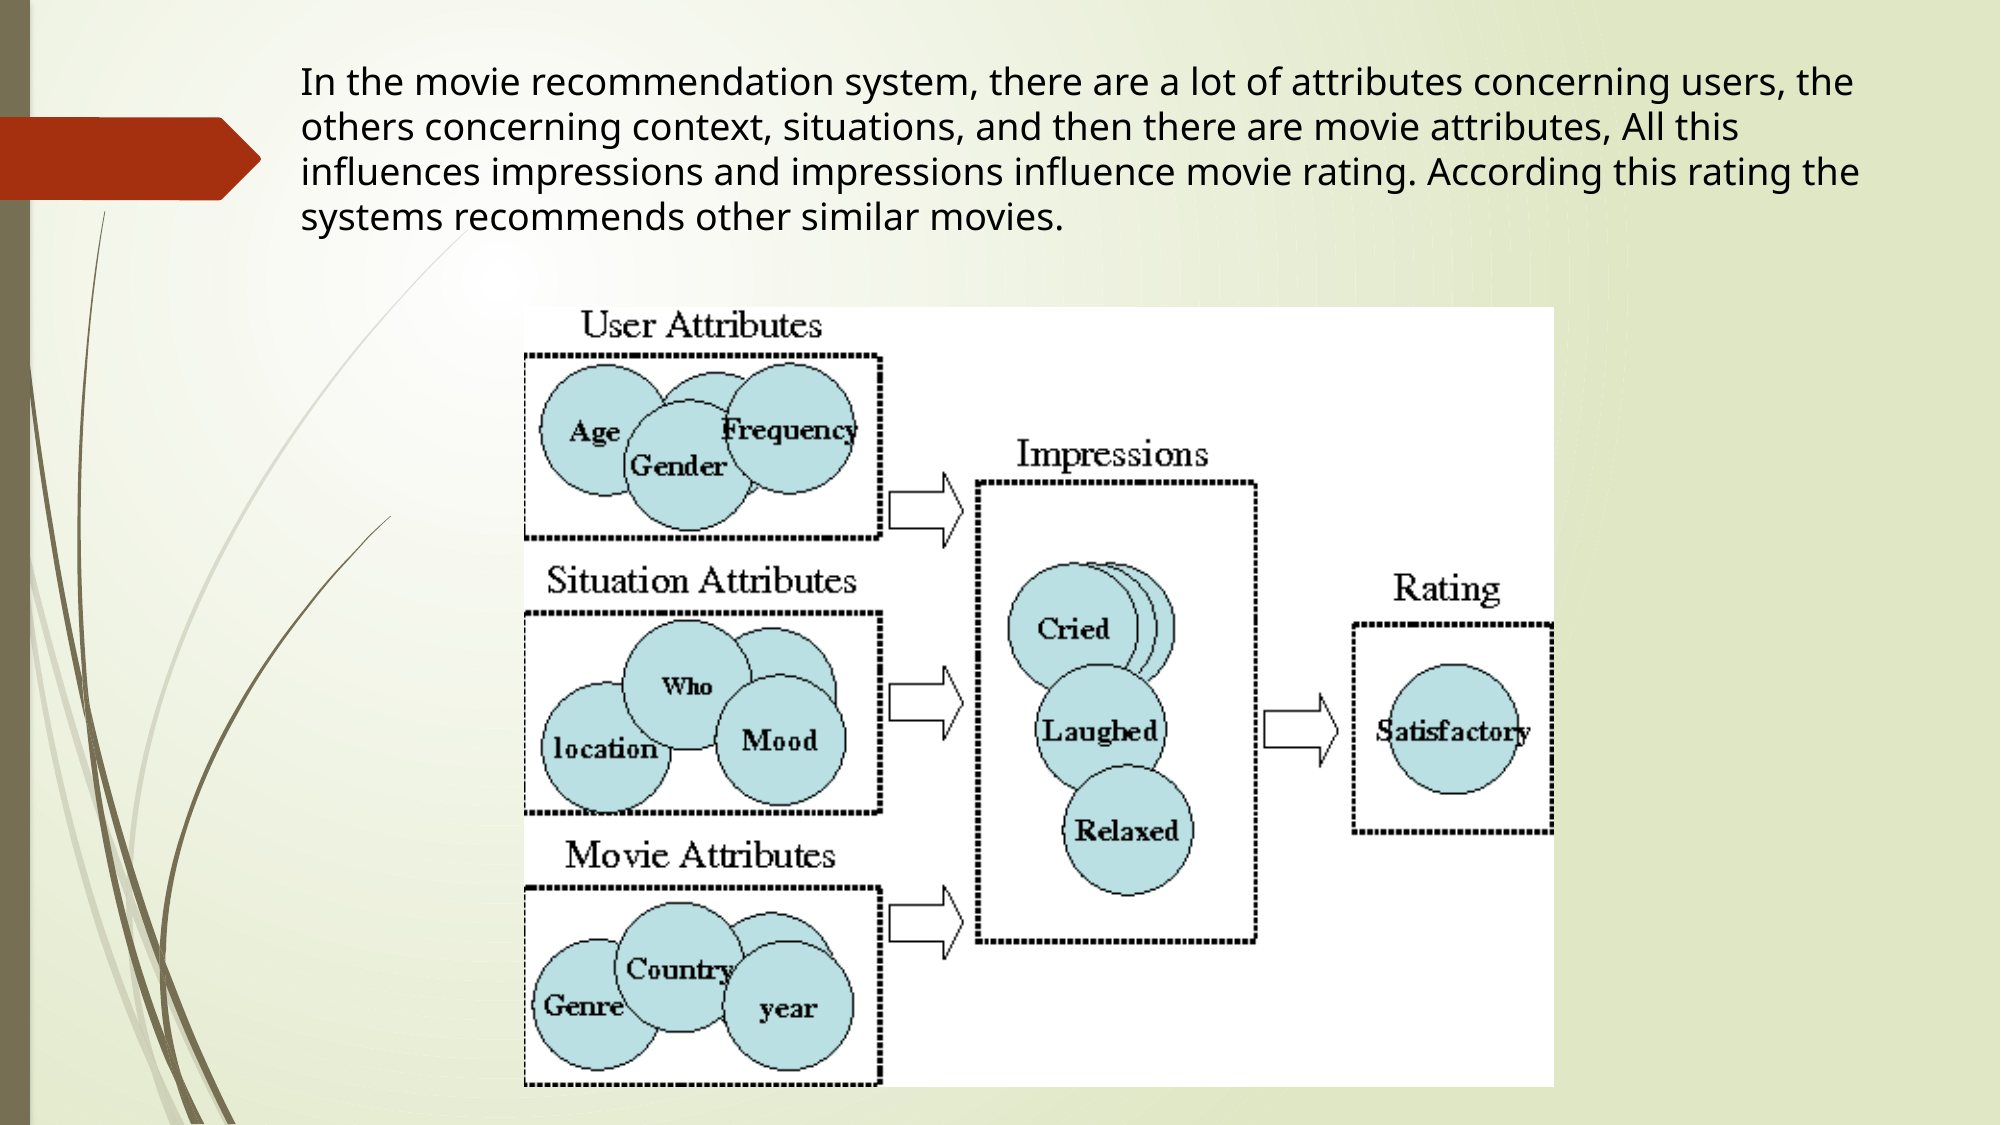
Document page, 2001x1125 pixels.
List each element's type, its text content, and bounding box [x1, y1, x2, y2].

picture [524, 307, 1555, 1088]
text_box In the movie recommendation system, there are a lot of attributes concerning users, the others concerning context, situations, and then there are movie attributes, All this influences impressions and impressions influence movie rating. According this rating the systems recommends other similar movies. [285, 50, 1931, 246]
